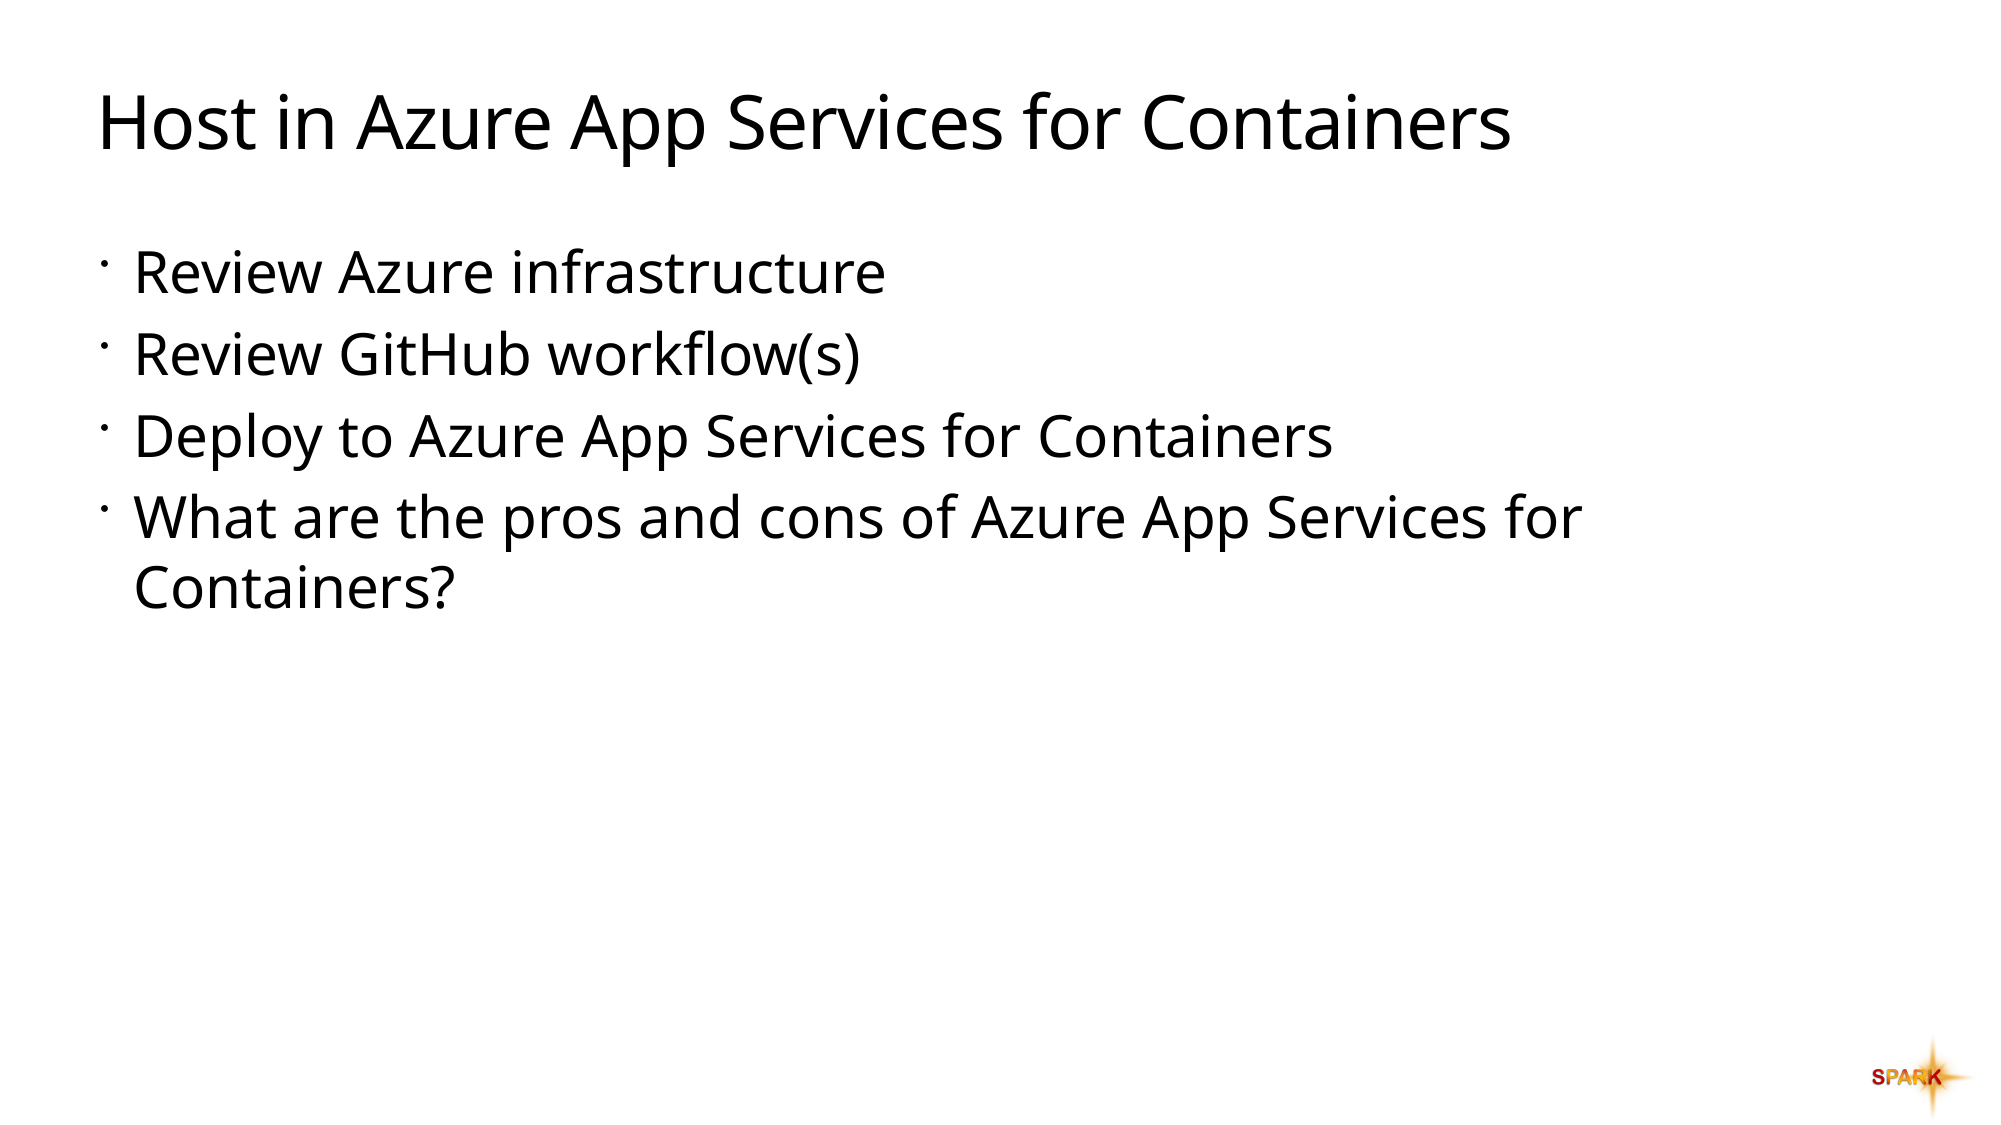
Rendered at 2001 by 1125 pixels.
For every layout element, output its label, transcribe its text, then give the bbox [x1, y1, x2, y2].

list Review Azure infrastructure Review GitHub workflow(s) Deploy to Azure App Services for Containers What are the pros and cons of Azure App Services for Containers? [95, 235, 1904, 1029]
picture [1838, 1028, 1976, 1125]
title Host in Azure App Services for Containers [96, 75, 1905, 166]
